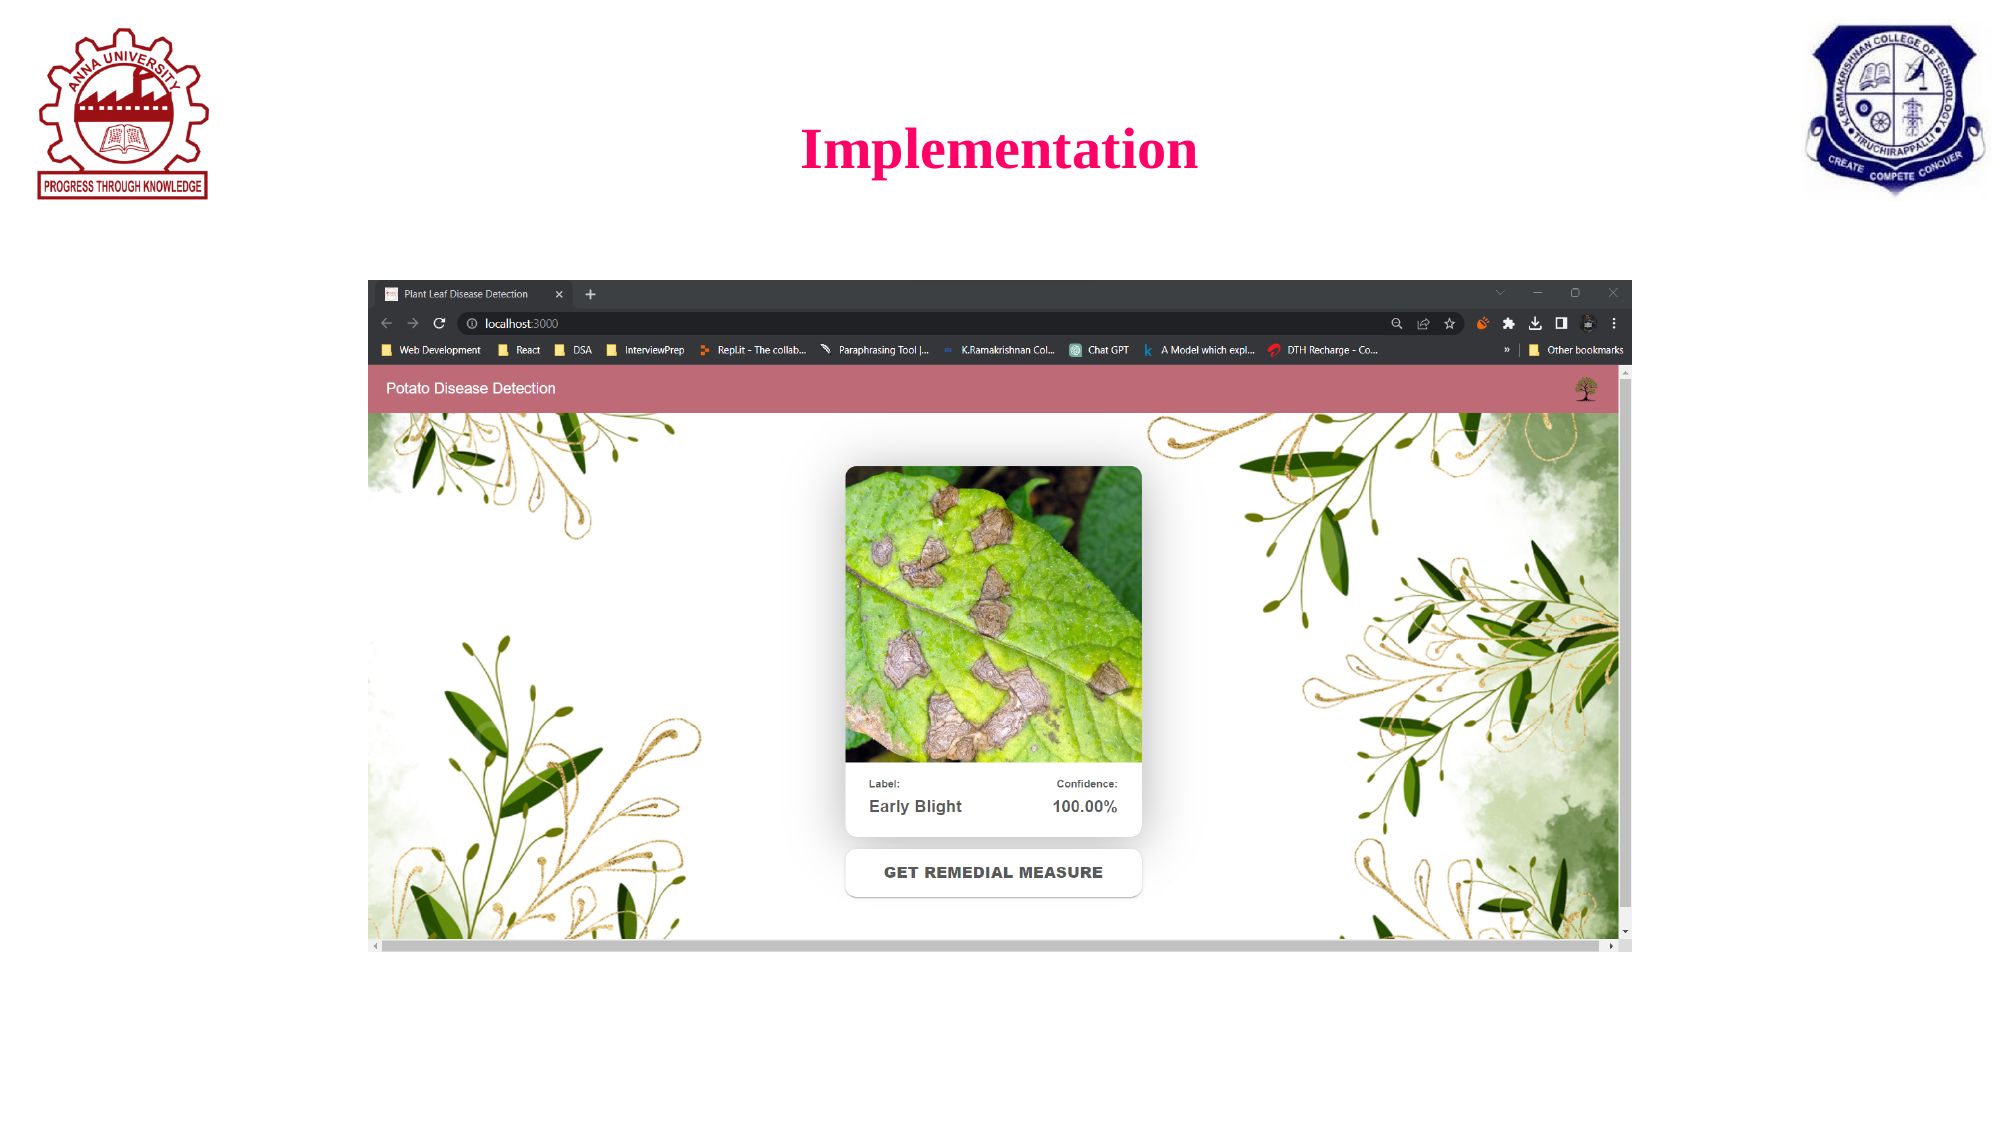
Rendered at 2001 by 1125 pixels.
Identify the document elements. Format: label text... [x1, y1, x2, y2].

title Implementation [137, 41, 1863, 259]
picture [1801, 19, 1992, 201]
picture [34, 26, 210, 201]
picture [368, 280, 1632, 952]
